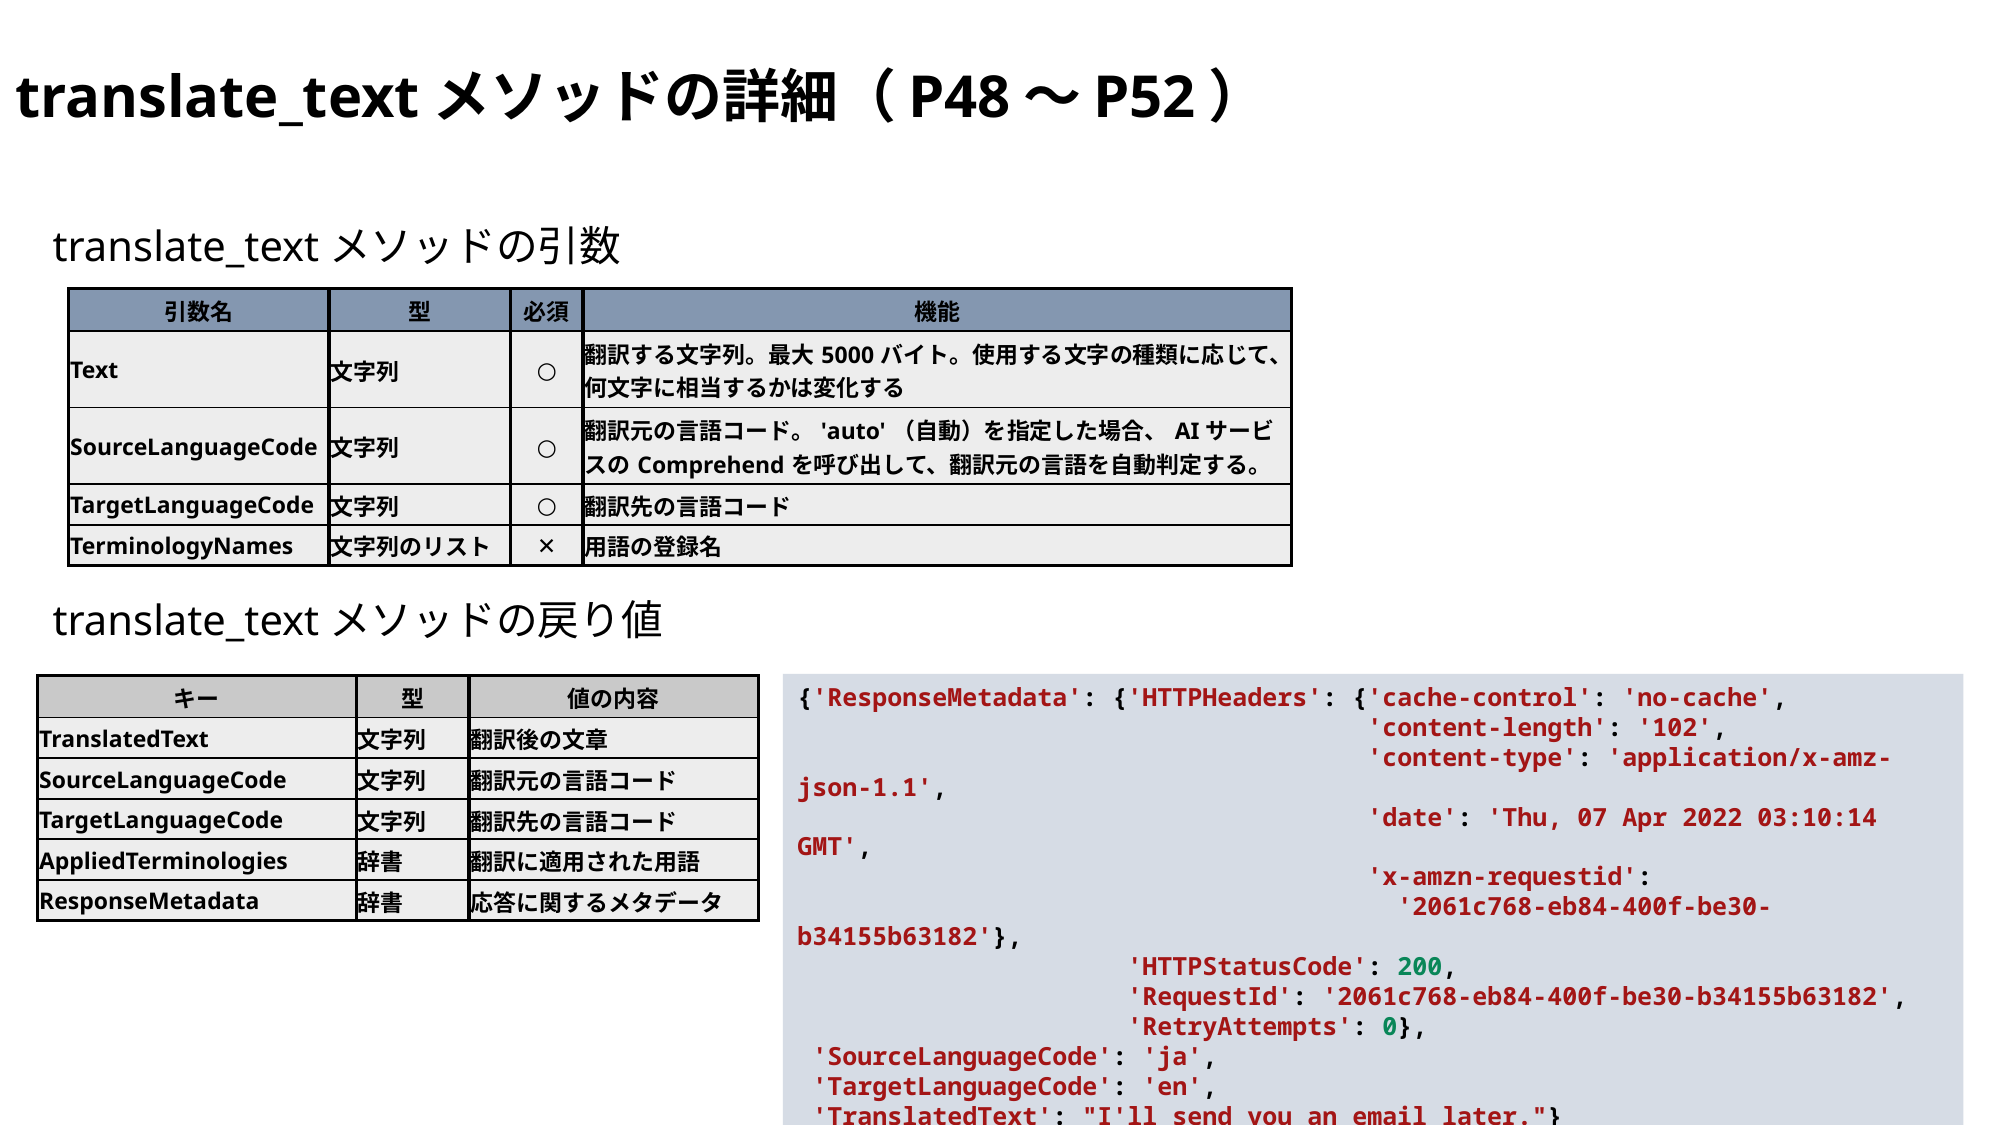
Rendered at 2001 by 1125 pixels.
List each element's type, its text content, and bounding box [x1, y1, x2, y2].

table_cell 翻訳先の言語コード [585, 485, 1290, 524]
table_cell 文字列 [331, 485, 509, 524]
table_cell 翻訳元の言語コード。'auto'（自動）を指定した場合、AIサービスのComprehendを呼び出して、翻訳元の言語を自動判定する。 [585, 408, 1290, 483]
table_cell SourceLanguageCode [39, 759, 355, 798]
table_cell TargetLanguageCode [39, 800, 355, 838]
table_cell Text [70, 332, 327, 407]
table_cell TerminologyNames [70, 526, 327, 564]
table_cell TranslatedText [39, 718, 355, 757]
table_cell 文字列 [331, 332, 509, 407]
table_header キー [39, 677, 355, 717]
table_cell 翻訳先の言語コード [471, 800, 757, 838]
table_cell 文字列 [358, 800, 467, 838]
table_cell 翻訳に適用された用語 [471, 840, 757, 879]
table_cell AppliedTerminologies [39, 840, 355, 879]
table_cell 文字列 [358, 718, 467, 757]
table_cell ○ [512, 408, 581, 483]
title translate_textメソッドの詳細（P48～P52） [0, 59, 1482, 138]
table_cell 翻訳元の言語コード [471, 759, 757, 798]
table_cell SourceLanguageCode [70, 408, 327, 483]
table_cell 翻訳する文字列。最大5000バイト。使用する文字の種類に応じて、何文字に相当するかは変化する [585, 332, 1290, 407]
table_cell 翻訳後の文章 [471, 718, 757, 757]
table_cell 辞書 [358, 881, 467, 919]
table_cell 用語の登録名 [585, 526, 1290, 564]
table_cell ✕ [512, 526, 581, 564]
text_box {'ResponseMetadata': {'HTTPHeaders': {'cache-control': 'no-cache', 'content-length': '102', 'content-type': 'application/x-amz-json-1.1', 'date': 'Thu, 07 Apr 2022 03:10:14 GMT', 'x-amzn-requestid': '2061c768-eb84-400f-be30-b34155b63182'}, 'HTTPStatusCode': 200, 'RequestId': '2061c768-eb84-400f-be30-b34155b63182', 'RetryAttempts': 0}, 'SourceLanguageCode': 'ja', 'TargetLanguageCode': 'en', 'TranslatedText': "I'll send you an email later."} [782, 673, 1964, 1125]
table_cell 辞書 [358, 840, 467, 879]
table_cell ○ [512, 332, 581, 407]
table_cell 文字列 [331, 408, 509, 483]
table_header 型 [331, 290, 509, 330]
text_box translate_textメソッドの戻り値 [37, 586, 869, 652]
table_header 引数名 [70, 290, 327, 330]
table_cell TargetLanguageCode [70, 485, 327, 524]
text_box translate_textメソッドの引数 [37, 212, 869, 277]
table_cell 文字列のリスト [331, 526, 509, 564]
table_header 値の内容 [471, 677, 757, 717]
table_cell ResponseMetadata [39, 881, 355, 919]
table_cell 文字列 [358, 759, 467, 798]
table_header 必須 [512, 290, 581, 330]
table_cell 応答に関するメタデータ [471, 881, 757, 919]
table_header 型 [358, 677, 467, 717]
table_header 機能 [585, 290, 1290, 330]
table_cell ○ [512, 485, 581, 524]
